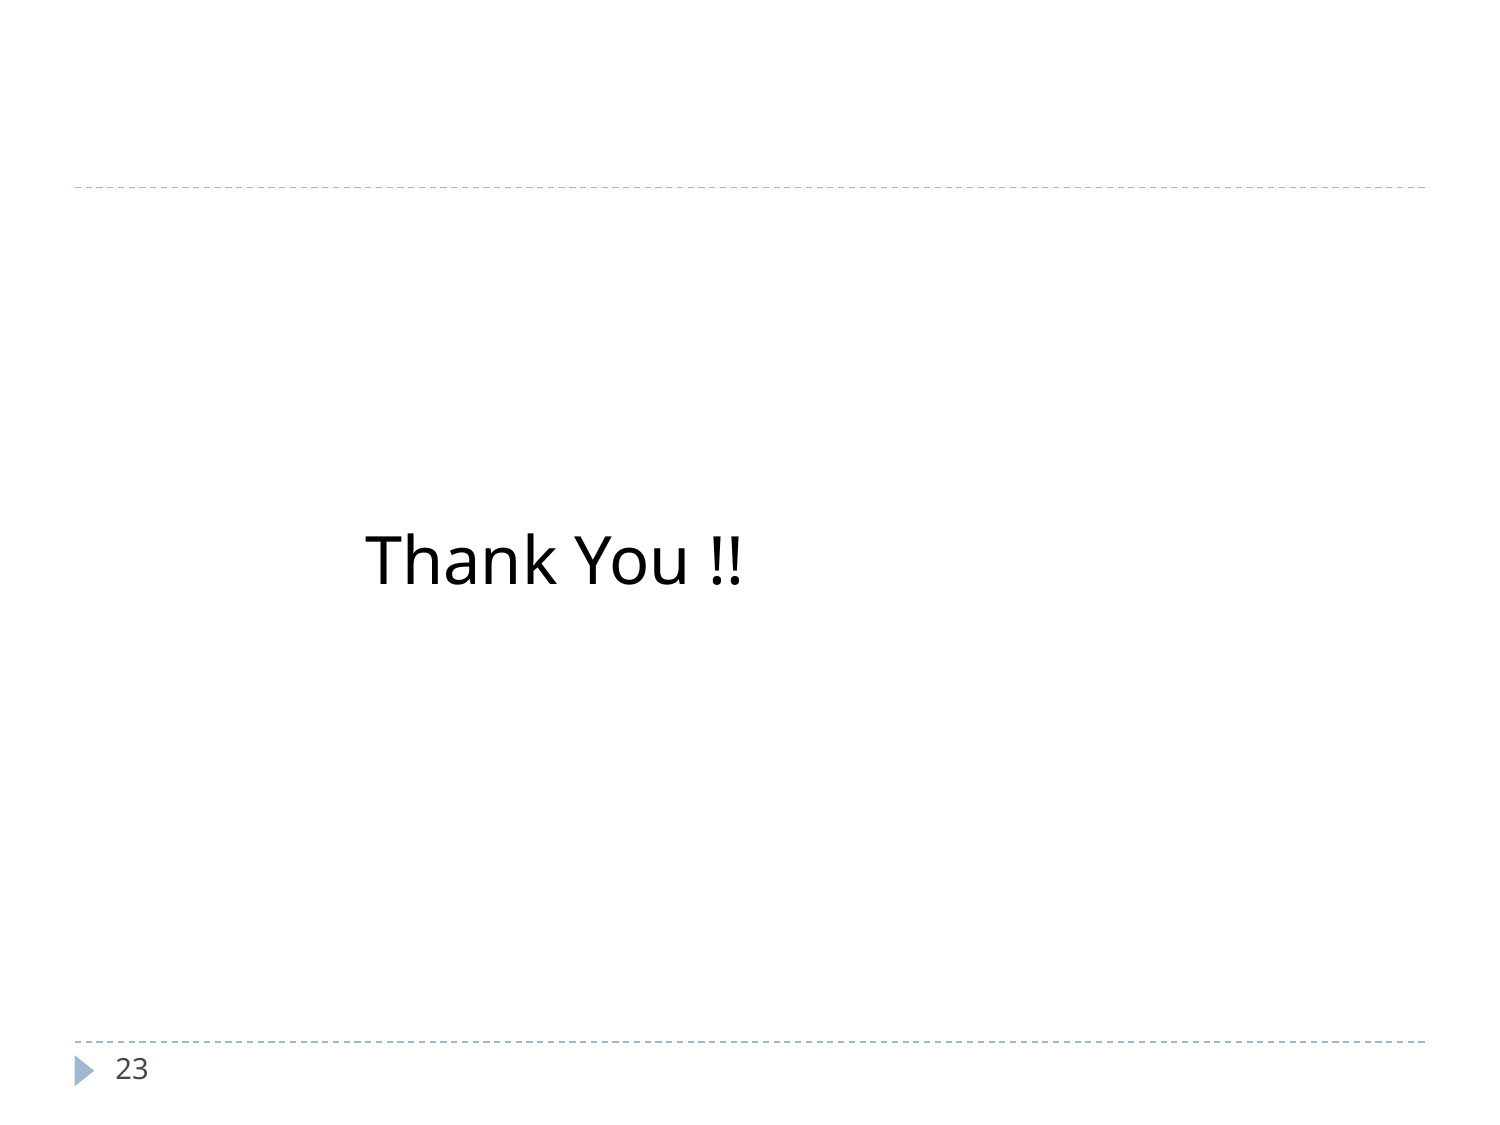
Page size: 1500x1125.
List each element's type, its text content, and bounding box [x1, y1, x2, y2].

list [75, 200, 1425, 1010]
slide_number ‹#› [100, 1042, 426, 1103]
